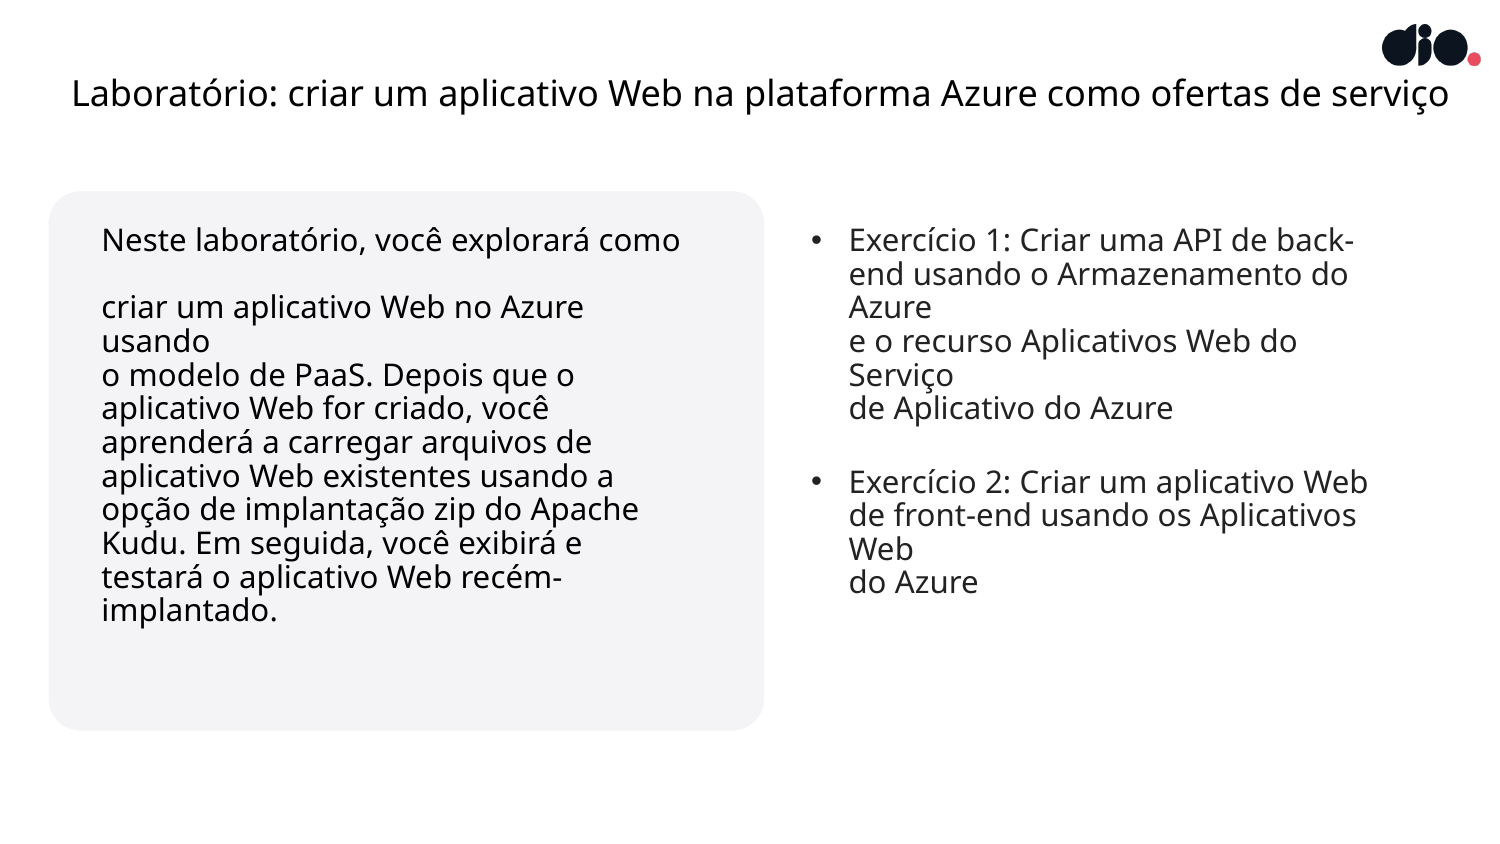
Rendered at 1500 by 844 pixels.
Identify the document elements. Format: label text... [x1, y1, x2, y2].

list Exercício 1: Criar uma API de back-end usando o Armazenamento do Azure e o recurso Aplicativos Web do Serviço de Aplicativo do Azure Exercício 2: Criar um aplicativo Web de front-end usando os Aplicativos Web do Azure [796, 217, 1414, 680]
list Neste laboratório, você explorará como criar um aplicativo Web no Azure usando o modelo de PaaS. Depois que o aplicativo Web for criado, você aprenderá a carregar arquivos de aplicativo Web existentes usando a opção de implantação zip do Apache Kudu. Em seguida, você exibirá e testará o aplicativo Web recém-implantado. [86, 217, 704, 680]
title Laboratório: criar um aplicativo Web na plataforma Azure como ofertas de serviço [56, 0, 1500, 191]
